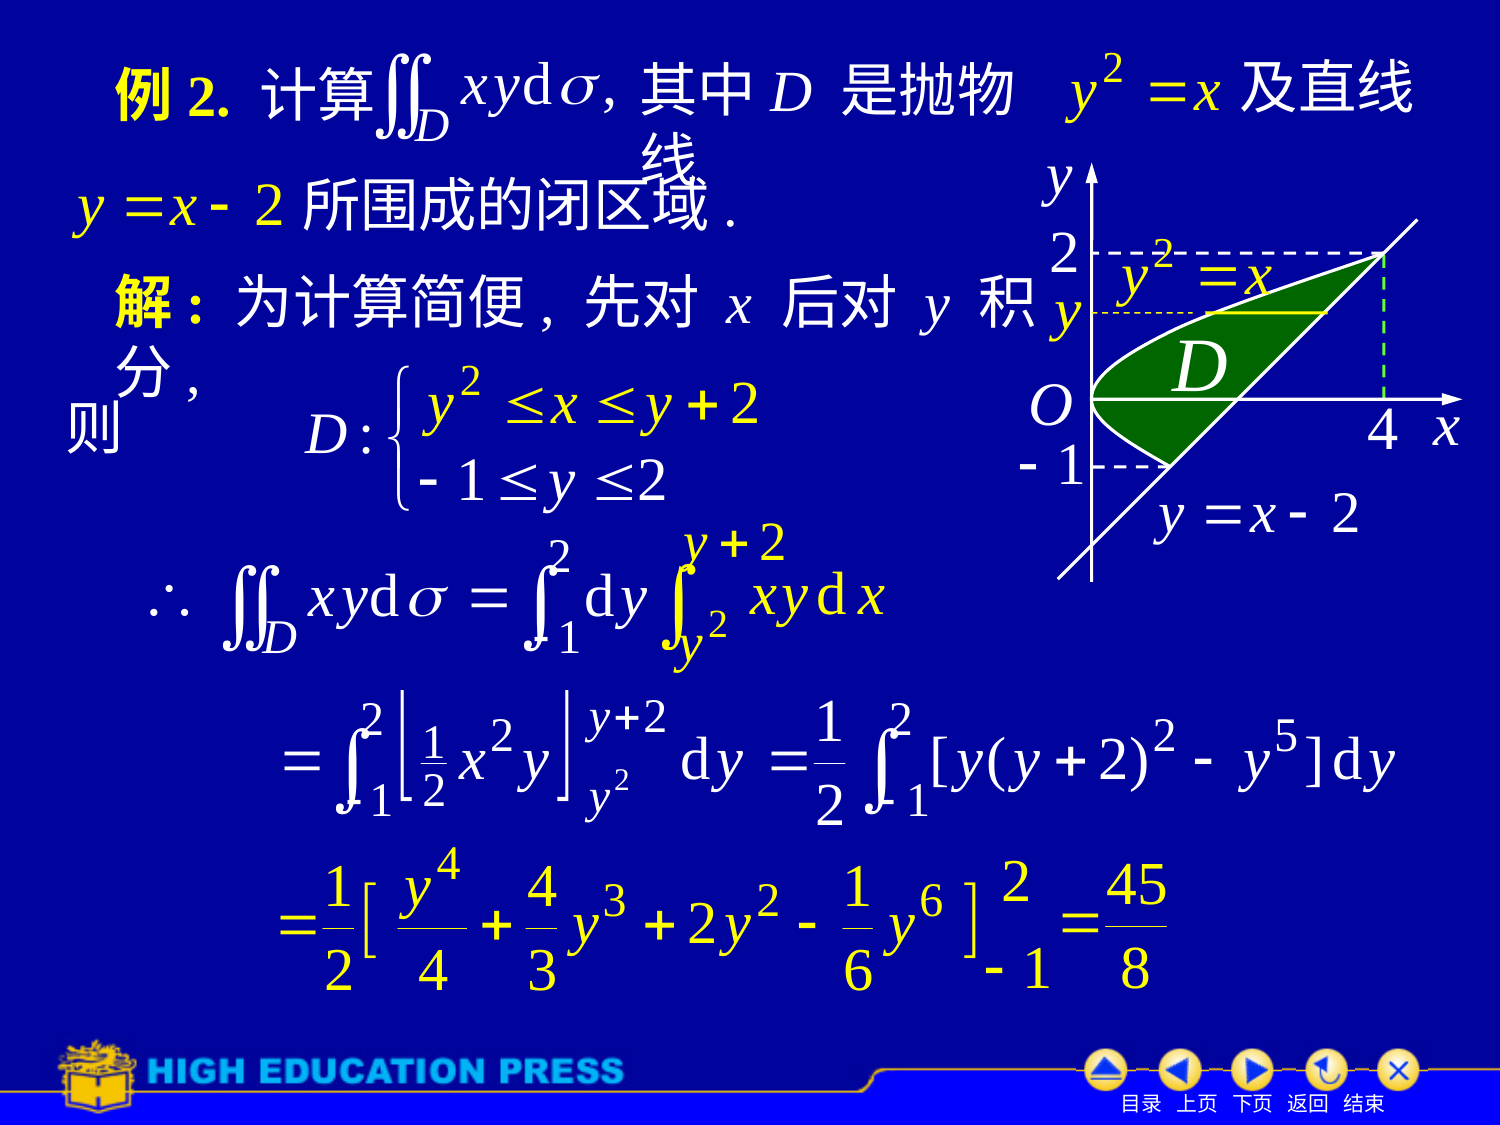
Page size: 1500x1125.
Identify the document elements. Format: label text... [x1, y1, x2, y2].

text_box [1039, 290, 1328, 351]
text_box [1061, 42, 1226, 129]
text_box 则 [51, 384, 153, 469]
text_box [1053, 853, 1171, 994]
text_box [68, 178, 286, 244]
text_box 及直线 [1226, 42, 1430, 128]
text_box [1015, 224, 1021, 488]
text_box 所围成的闭区域. [287, 160, 800, 246]
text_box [762, 690, 1401, 831]
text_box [149, 548, 453, 669]
text_box 解: 为计算简便, 先对 x 后对 y 积分, [99, 257, 1010, 413]
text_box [299, 360, 425, 516]
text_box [271, 836, 1051, 1006]
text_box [657, 547, 888, 650]
picture [0, 0, 1500, 1125]
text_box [462, 529, 653, 658]
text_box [1026, 162, 1463, 582]
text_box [418, 355, 763, 441]
text_box 其中D 是抛物线 [624, 45, 1088, 200]
title 例2. 计算 [99, 42, 357, 143]
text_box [670, 600, 731, 679]
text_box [674, 517, 790, 577]
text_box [362, 37, 620, 156]
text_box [274, 690, 749, 829]
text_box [415, 453, 670, 519]
